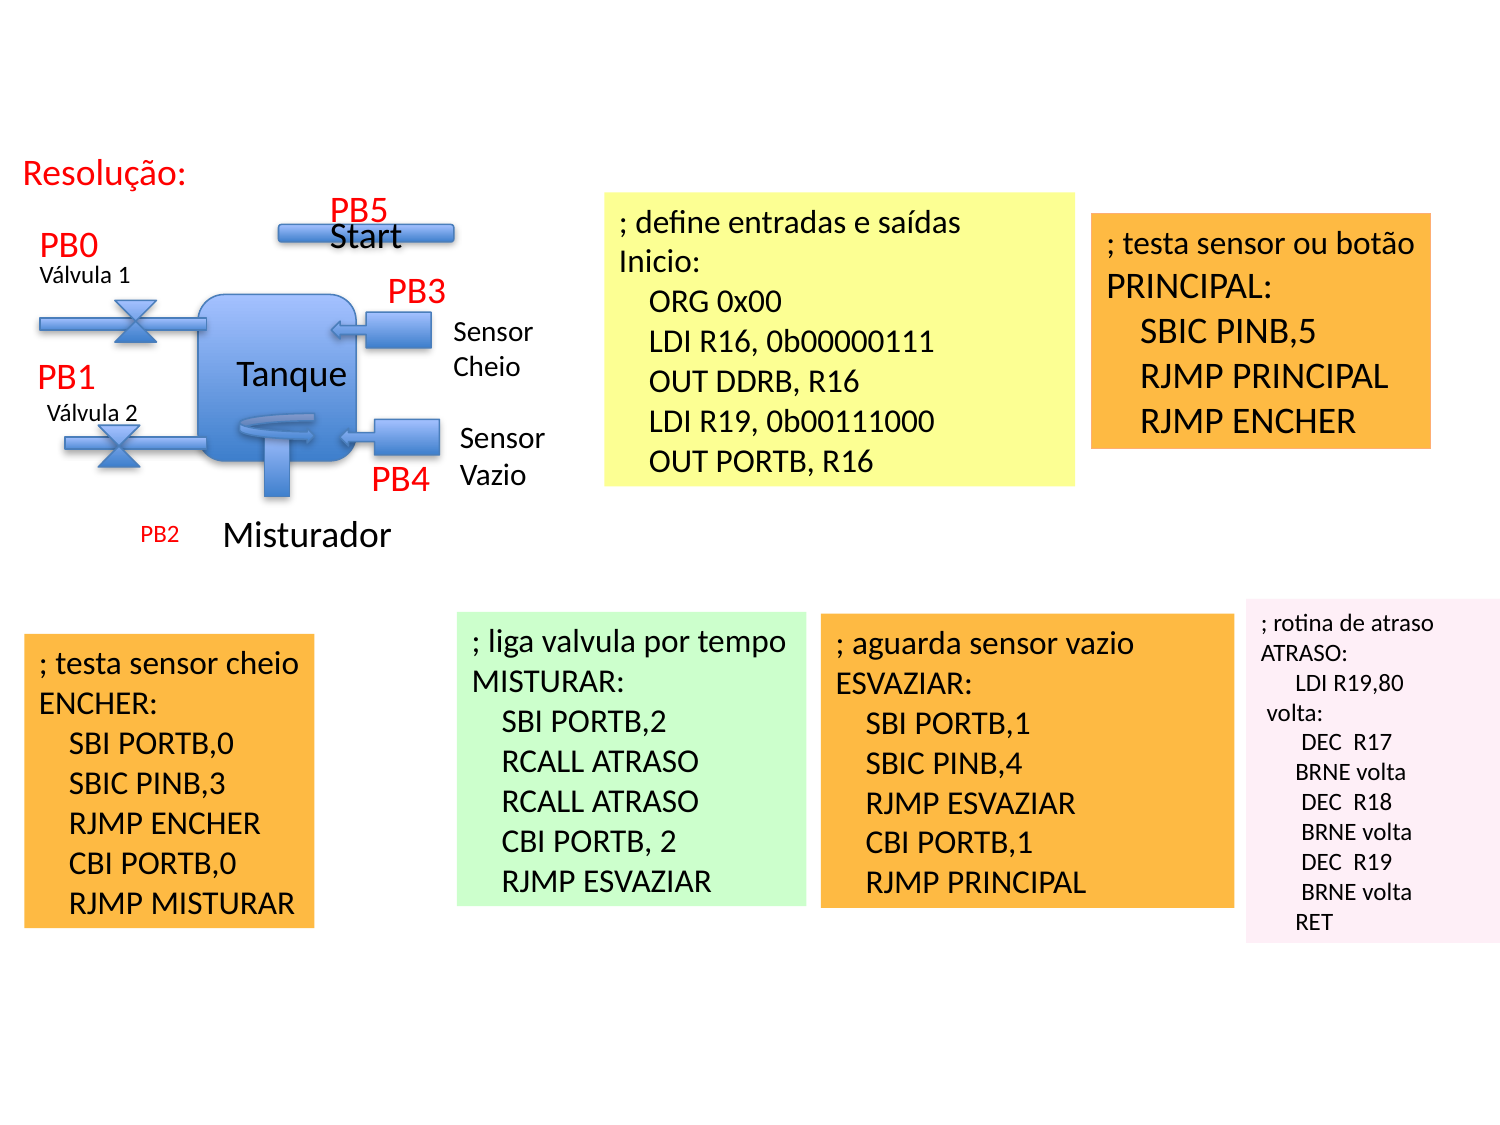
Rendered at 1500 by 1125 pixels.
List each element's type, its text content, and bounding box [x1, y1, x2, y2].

text_box ; aguarda sensor vazio ESVAZIAR: SBI PORTB,1 SBIC PINB,4 RJMP ESVAZIAR CBI PORTB,1 RJMP PRINCIPAL [820, 613, 1235, 908]
text_box ; testa sensor cheio ENCHER: SBI PORTB,0 SBIC PINB,3 RJMP ENCHER CBI PORTB,0 RJMP MISTURAR [24, 633, 315, 929]
text_box ; define entradas e saídas Inicio: ORG 0x00 LDI R16, 0b00000111 OUT DDRB, R16 LDI R19, 0b00111000 OUT PORTB, R16 [604, 192, 1076, 487]
text_box Resolução: [7, 140, 203, 201]
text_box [21, 176, 591, 564]
text_box ; rotina de atraso ATRASO: LDI R19,80 volta: DEC R17 BRNE volta DEC R18 BRNE volta DEC R19 BRNE volta RET [1246, 598, 1500, 943]
text_box ; liga valvula por tempo MISTURAR: SBI PORTB,2 RCALL ATRASO RCALL ATRASO CBI PORTB, 2 RJMP ESVAZIAR [456, 611, 807, 907]
text_box ; testa sensor ou botão PRINCIPAL: SBIC PINB,5 RJMP PRINCIPAL RJMP ENCHER [1091, 213, 1431, 449]
